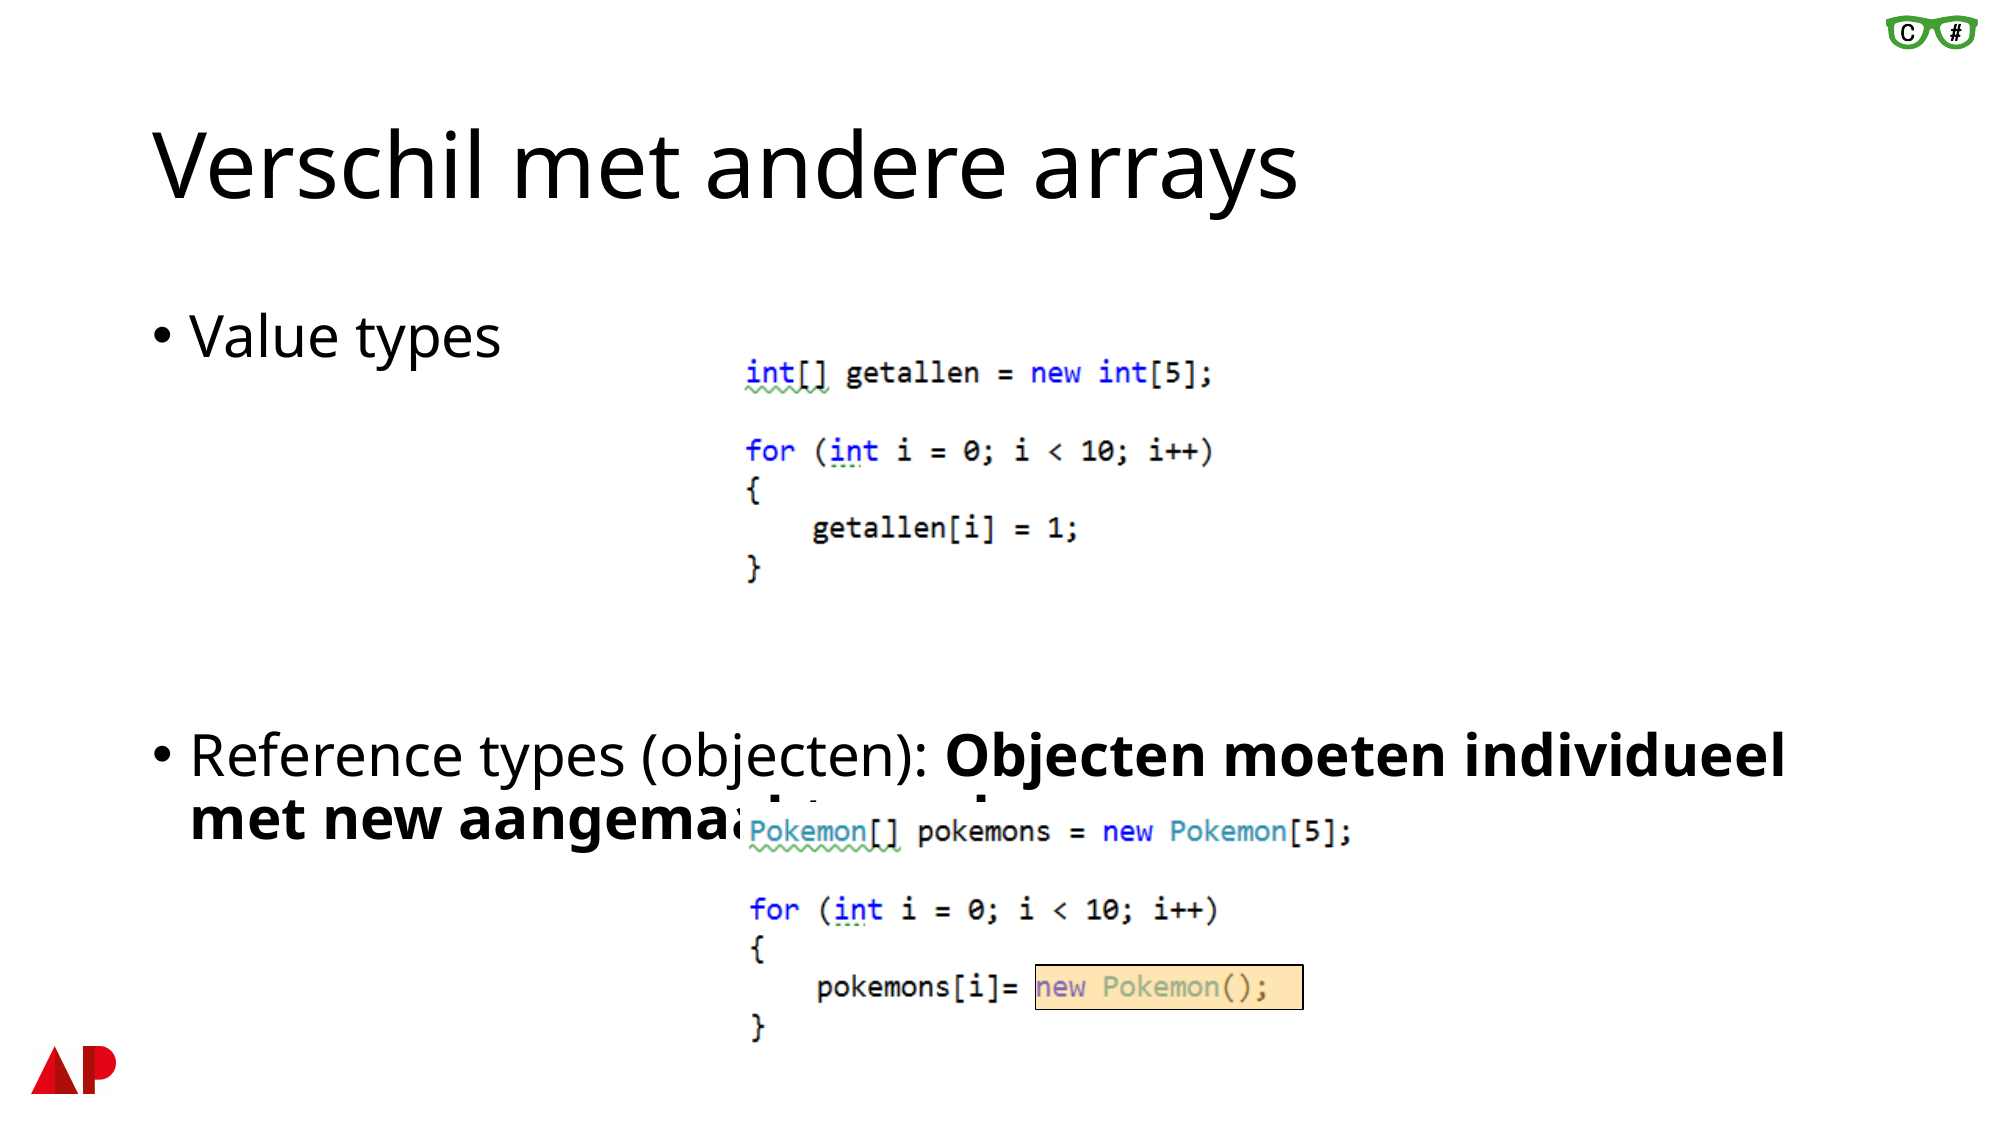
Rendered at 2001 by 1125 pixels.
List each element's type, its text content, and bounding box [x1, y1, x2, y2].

picture [728, 353, 1244, 599]
picture [1876, 0, 1985, 63]
list Value types Reference types (objecten): Objecten moeten individueel met new aangemaakt worden [137, 299, 1863, 1014]
picture [740, 802, 1401, 1066]
title Verschil met andere arrays [137, 59, 1863, 278]
picture [31, 1046, 116, 1094]
